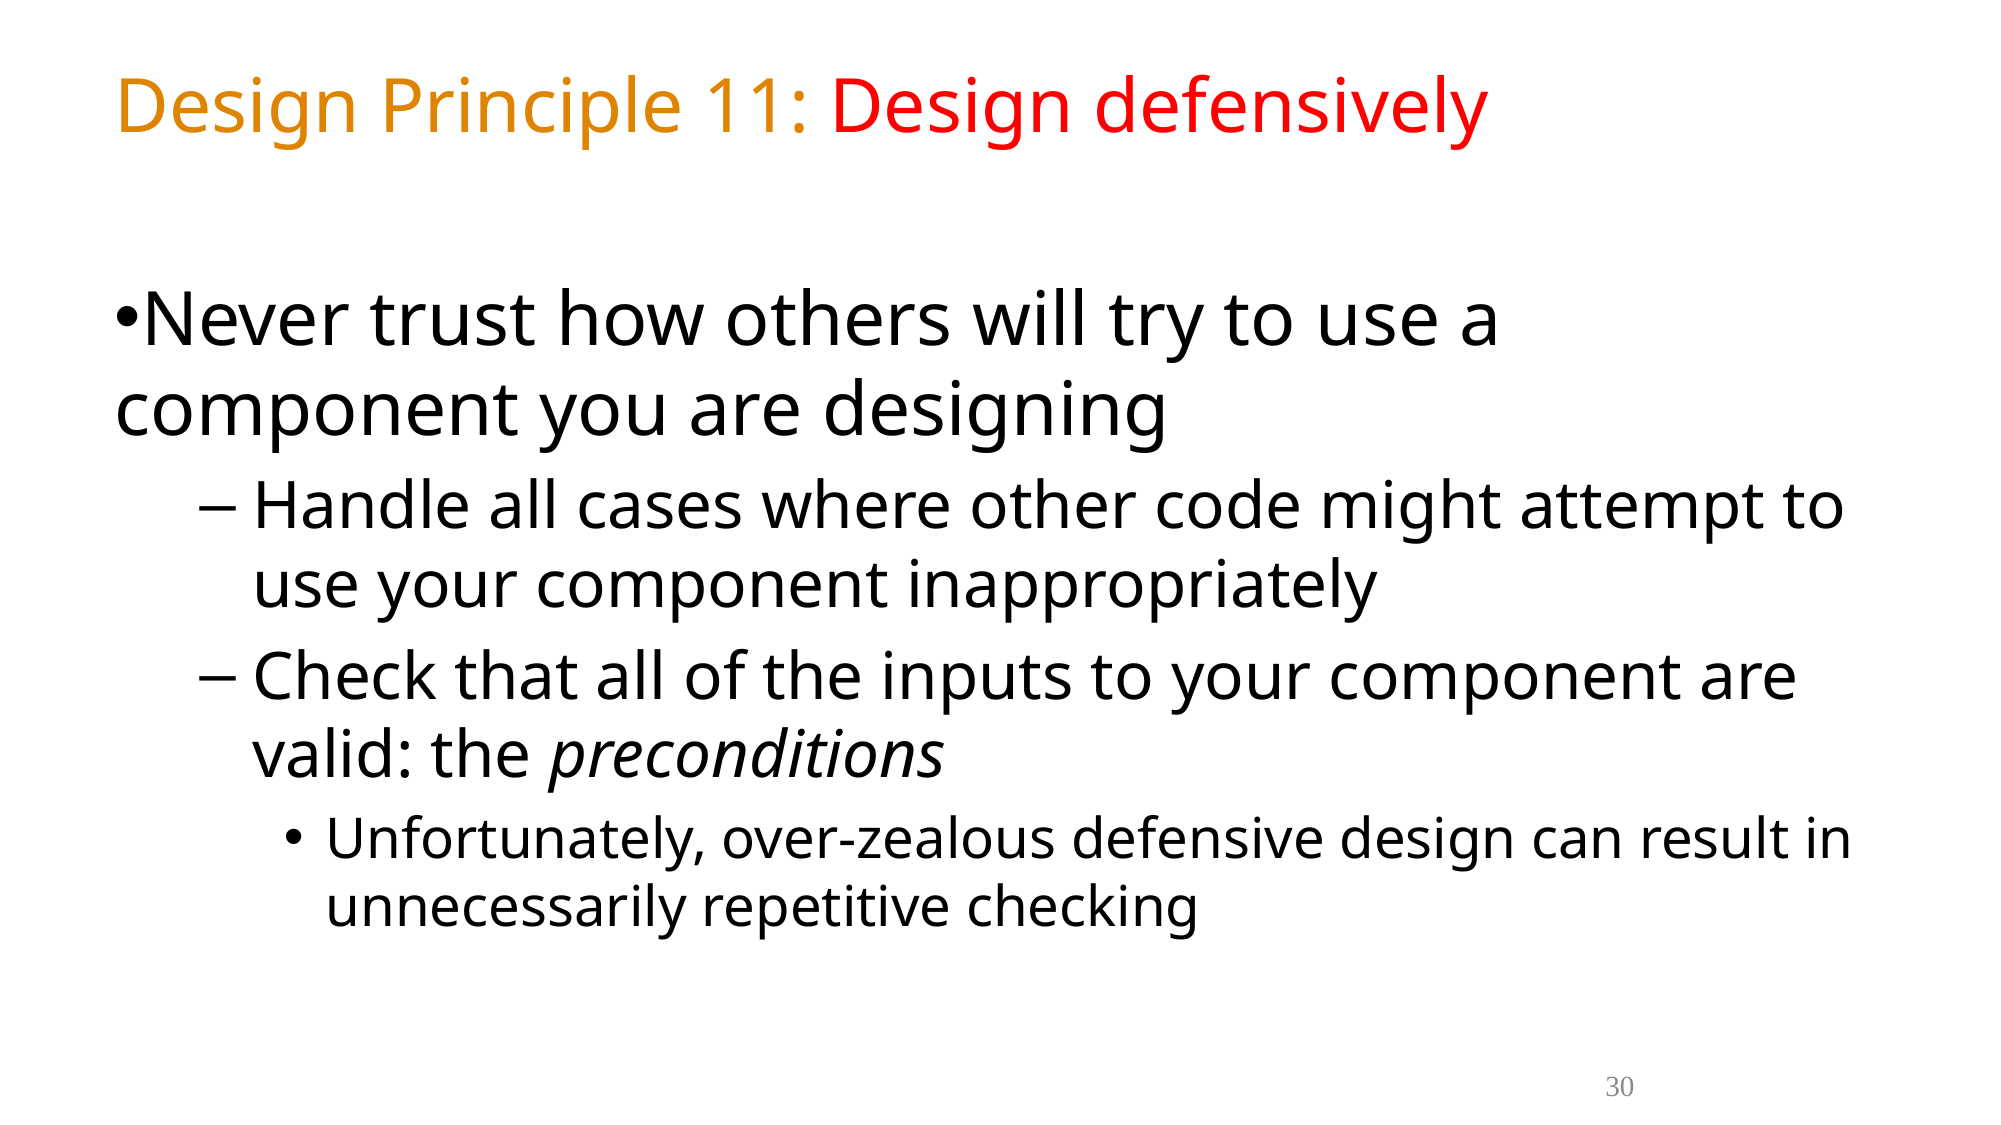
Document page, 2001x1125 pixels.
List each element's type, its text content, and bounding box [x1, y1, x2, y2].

list Never trust how others will try to use a component you are designing Handle all cases where other code might attempt to use your component inappropriately Check that all of the inputs to your component are valid: the preconditions Unfortunately, over-zealous defensive design can result in unnecessarily repetitive checking [99, 262, 1900, 1005]
slide_number 30 [1575, 1050, 1650, 1125]
title Design Principle 11: Design defensively [99, 45, 1900, 160]
